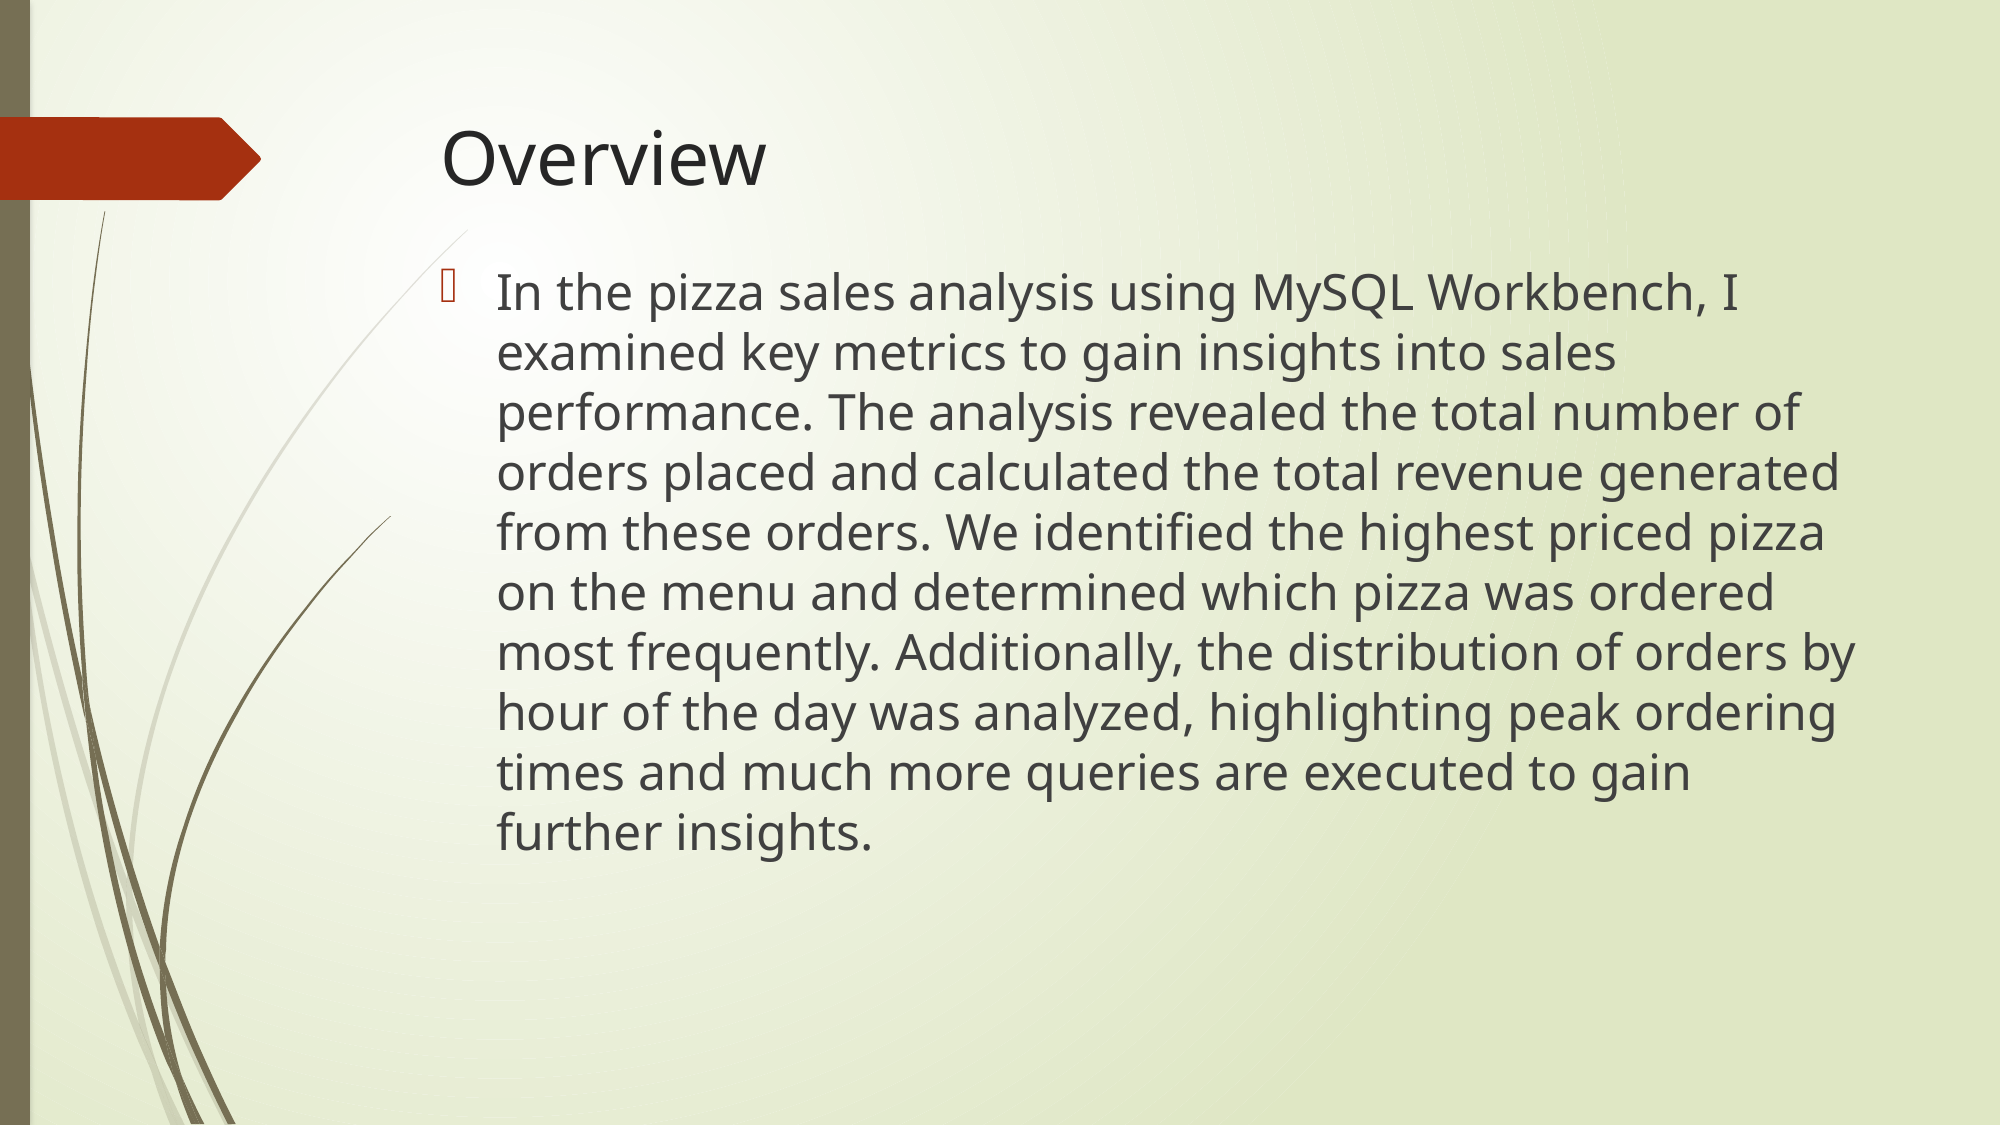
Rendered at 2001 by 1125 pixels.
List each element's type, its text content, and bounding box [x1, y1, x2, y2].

title Overview [425, 102, 1888, 252]
list In the pizza sales analysis using MySQL Workbench, I examined key metrics to gain insights into sales performance. The analysis revealed the total number of orders placed and calculated the total revenue generated from these orders. We identified the highest priced pizza on the menu and determined which pizza was ordered most frequently. Additionally, the distribution of orders by hour of the day was analyzed, highlighting peak ordering times and much more queries are executed to gain further insights. [424, 252, 1888, 873]
